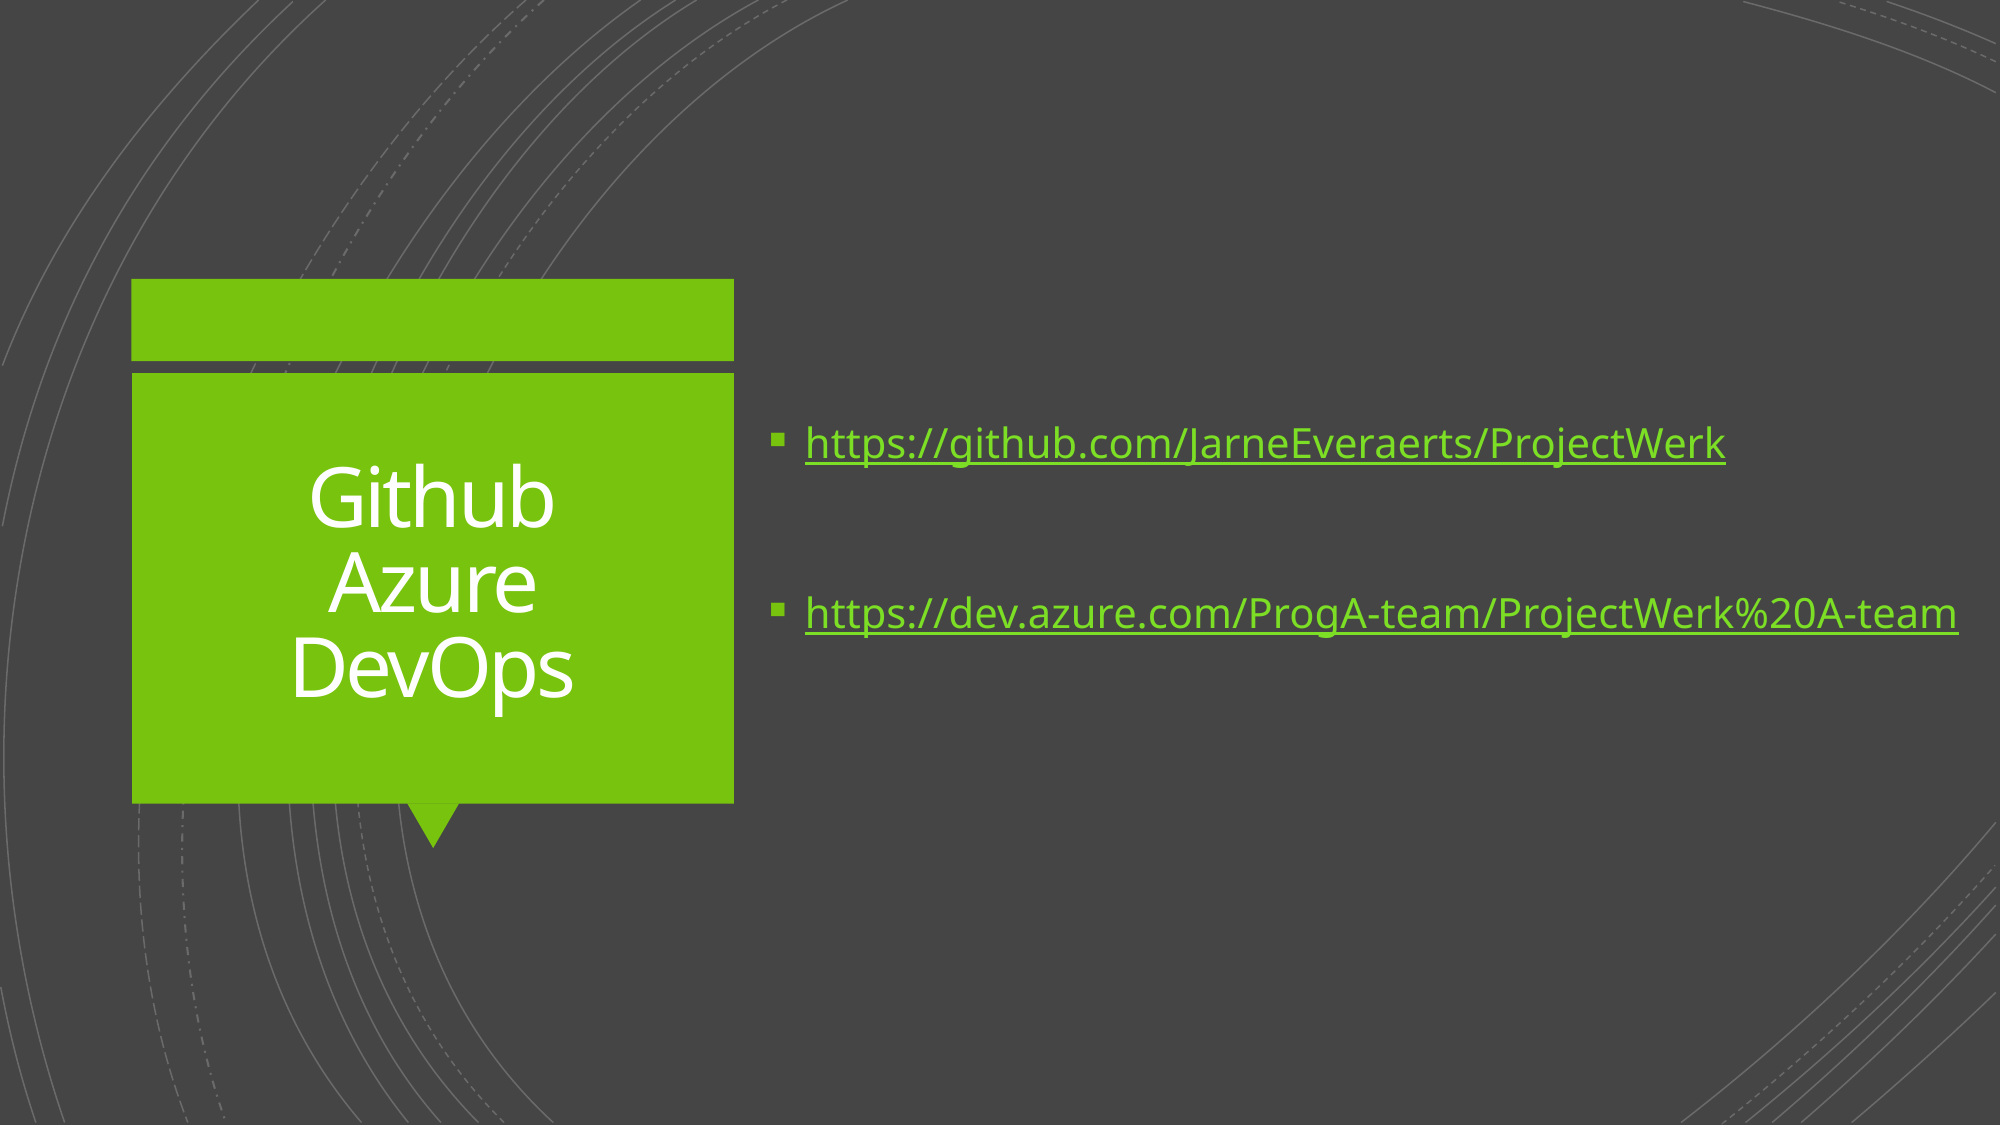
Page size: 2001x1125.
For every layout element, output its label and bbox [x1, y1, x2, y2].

text_box [1996, 0, 2000, 1124]
text_box [131, 278, 735, 849]
text_box [0, 0, 1996, 1125]
